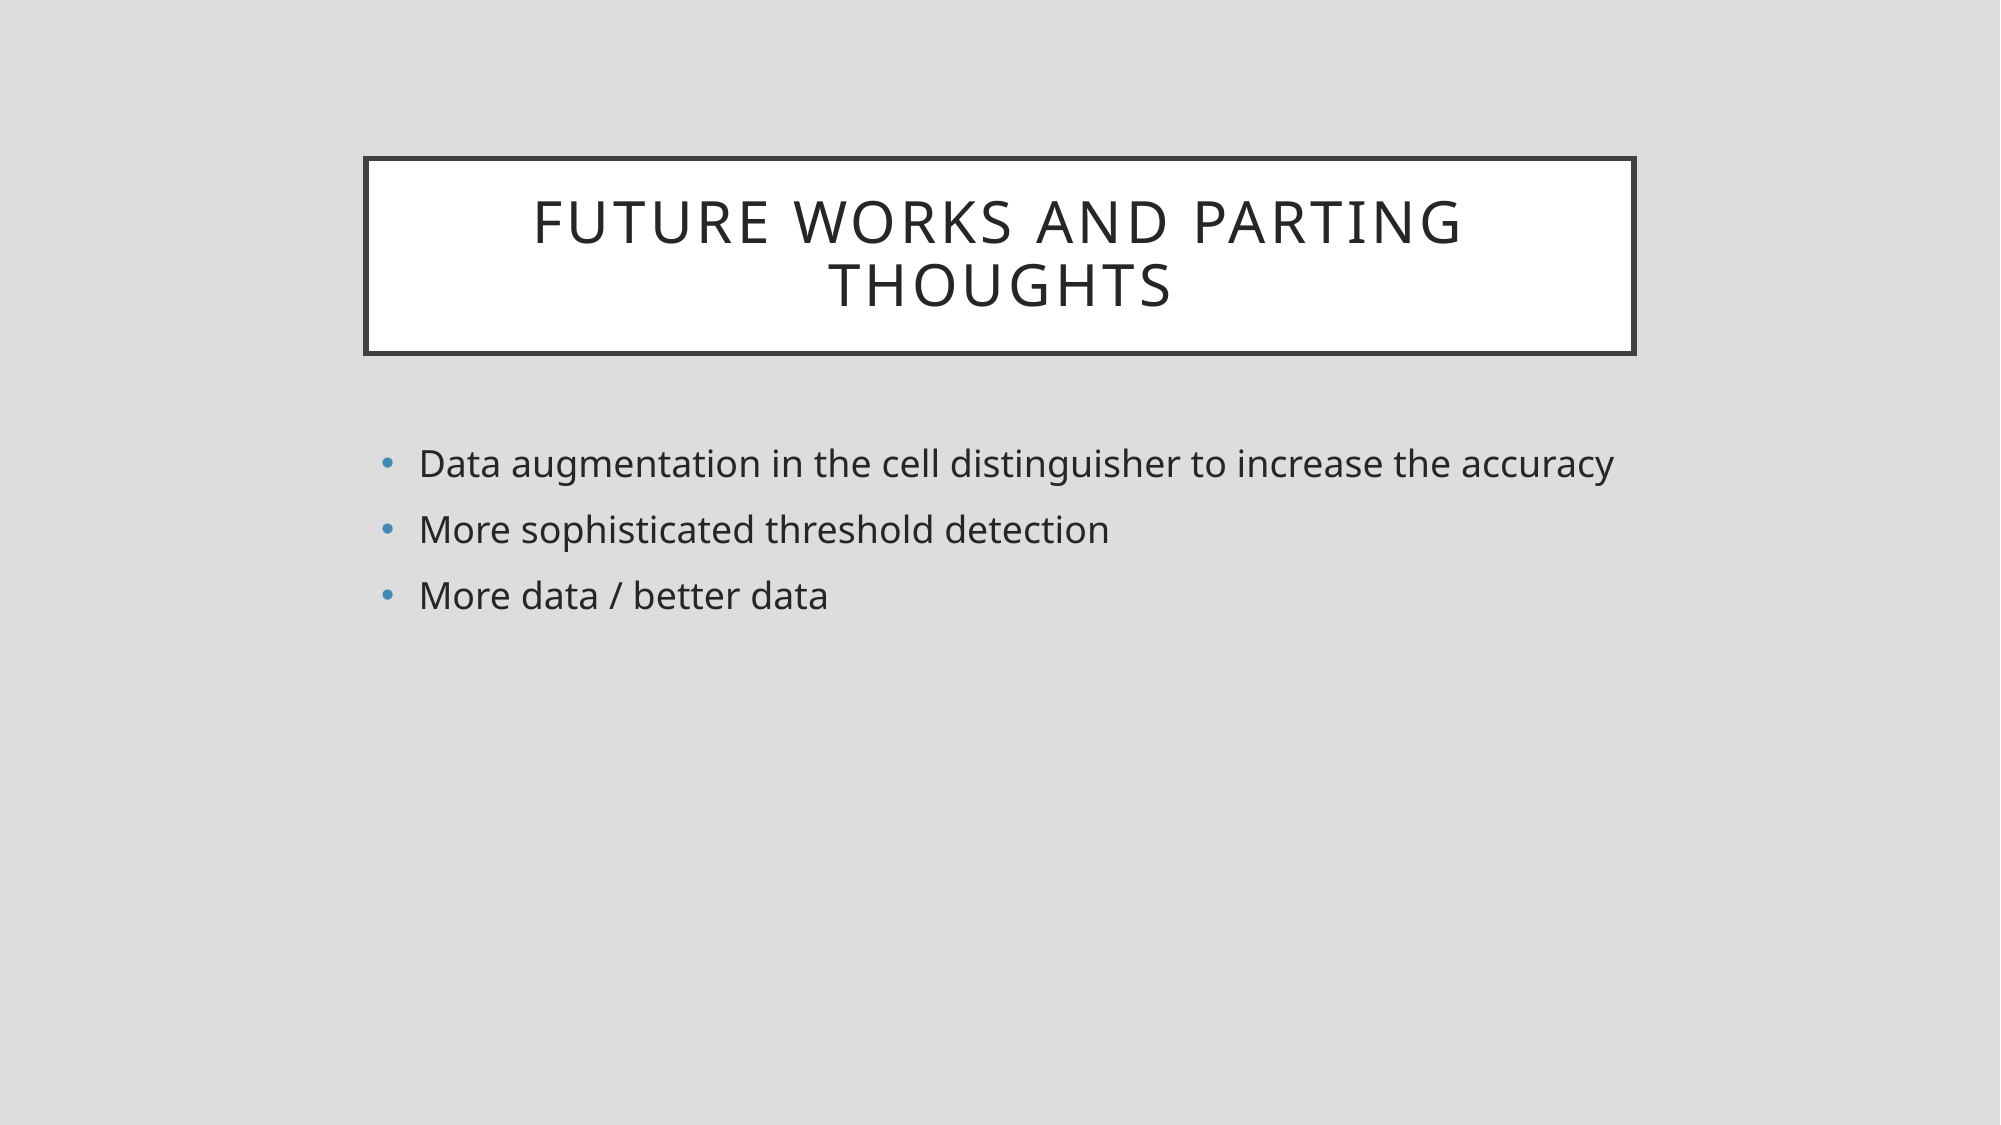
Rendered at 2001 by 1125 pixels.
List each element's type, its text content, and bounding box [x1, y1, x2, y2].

title Future works and parting thoughts [363, 156, 1637, 356]
list Data augmentation in the cell distinguisher to increase the accuracy More sophisticated threshold detection More data / better data [366, 432, 1634, 942]
